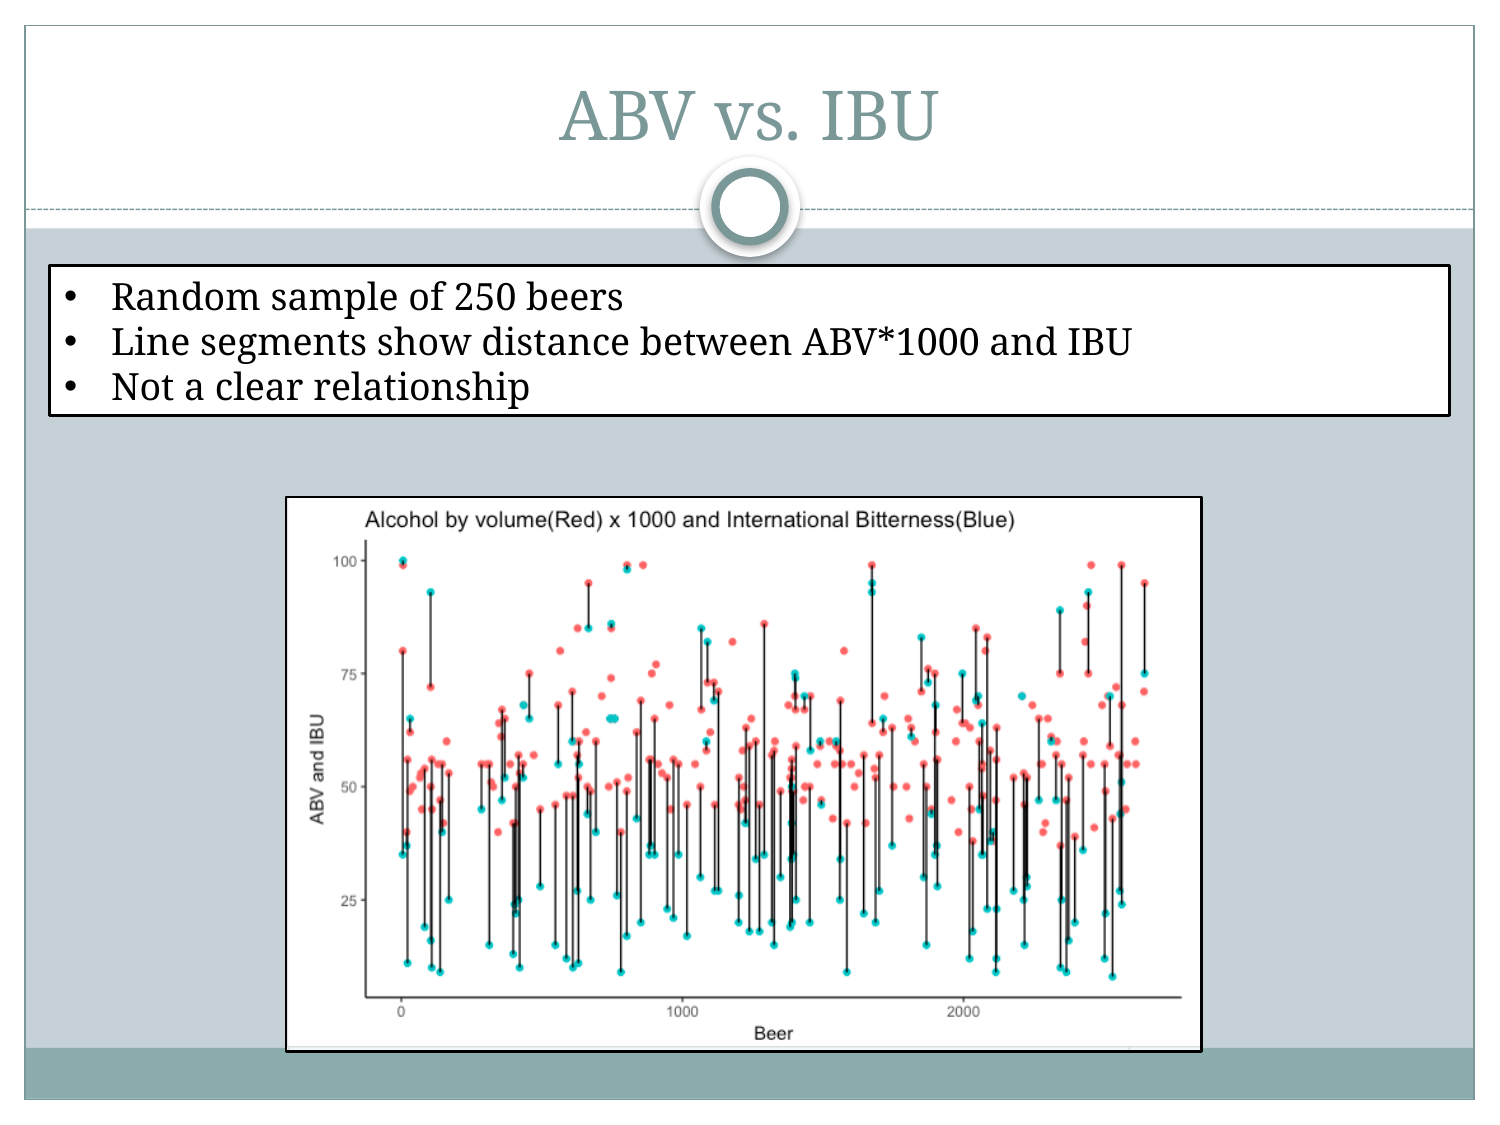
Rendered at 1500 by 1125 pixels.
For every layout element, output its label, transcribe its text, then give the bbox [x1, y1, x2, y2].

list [287, 498, 1201, 1051]
text_box Random sample of 250 beers Line segments show distance between ABV*1000 and IBU Not a clear relationship [49, 265, 1450, 416]
title ABV vs. IBU [49, 37, 1450, 162]
